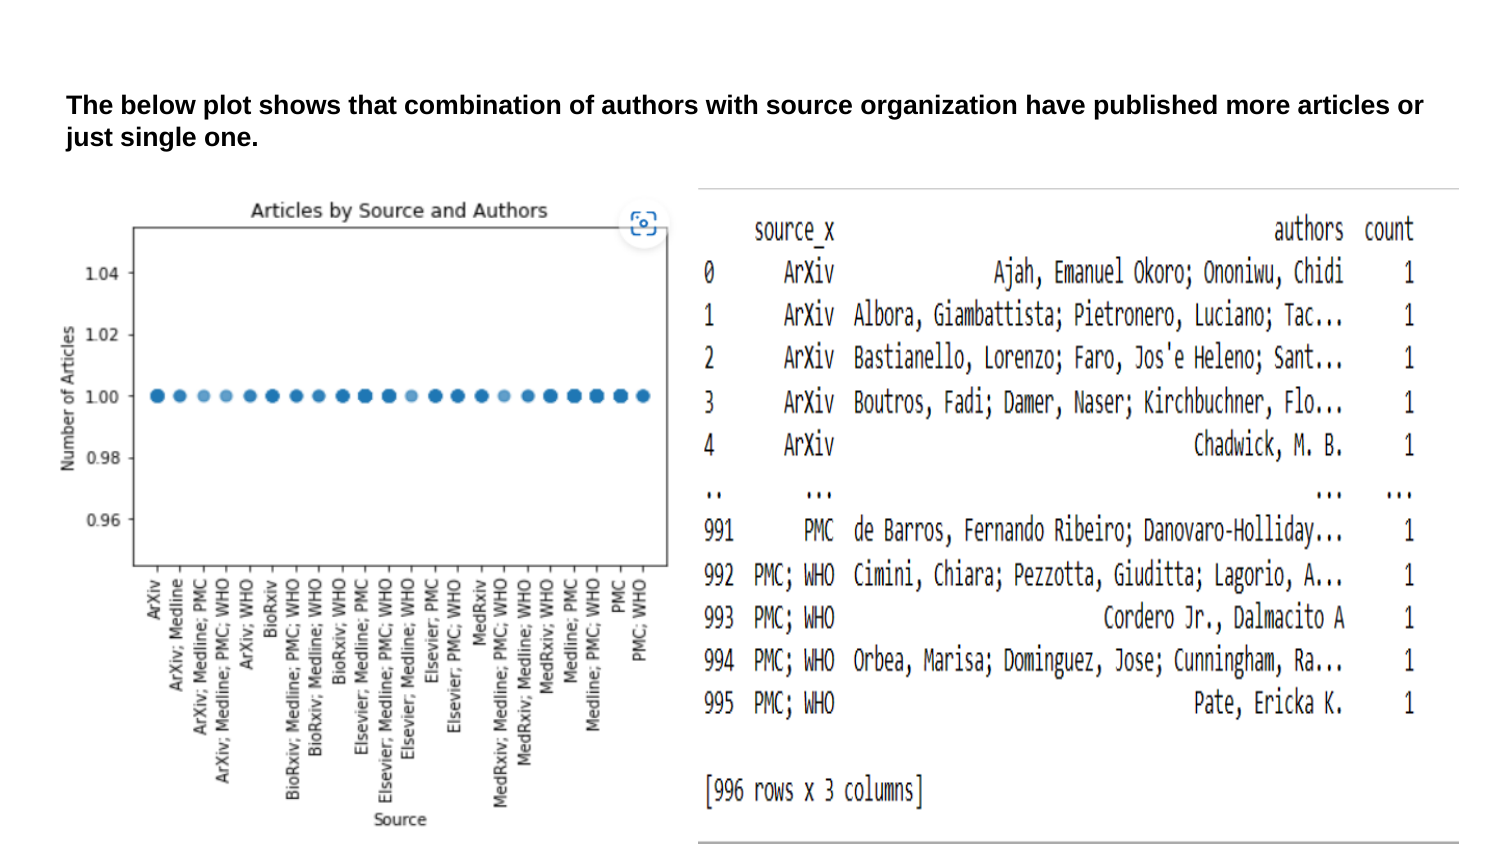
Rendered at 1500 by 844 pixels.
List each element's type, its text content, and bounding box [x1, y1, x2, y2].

picture [30, 188, 1459, 844]
title The below plot shows that combination of authors with source organization have published more articles or just single one. [51, 72, 1449, 167]
